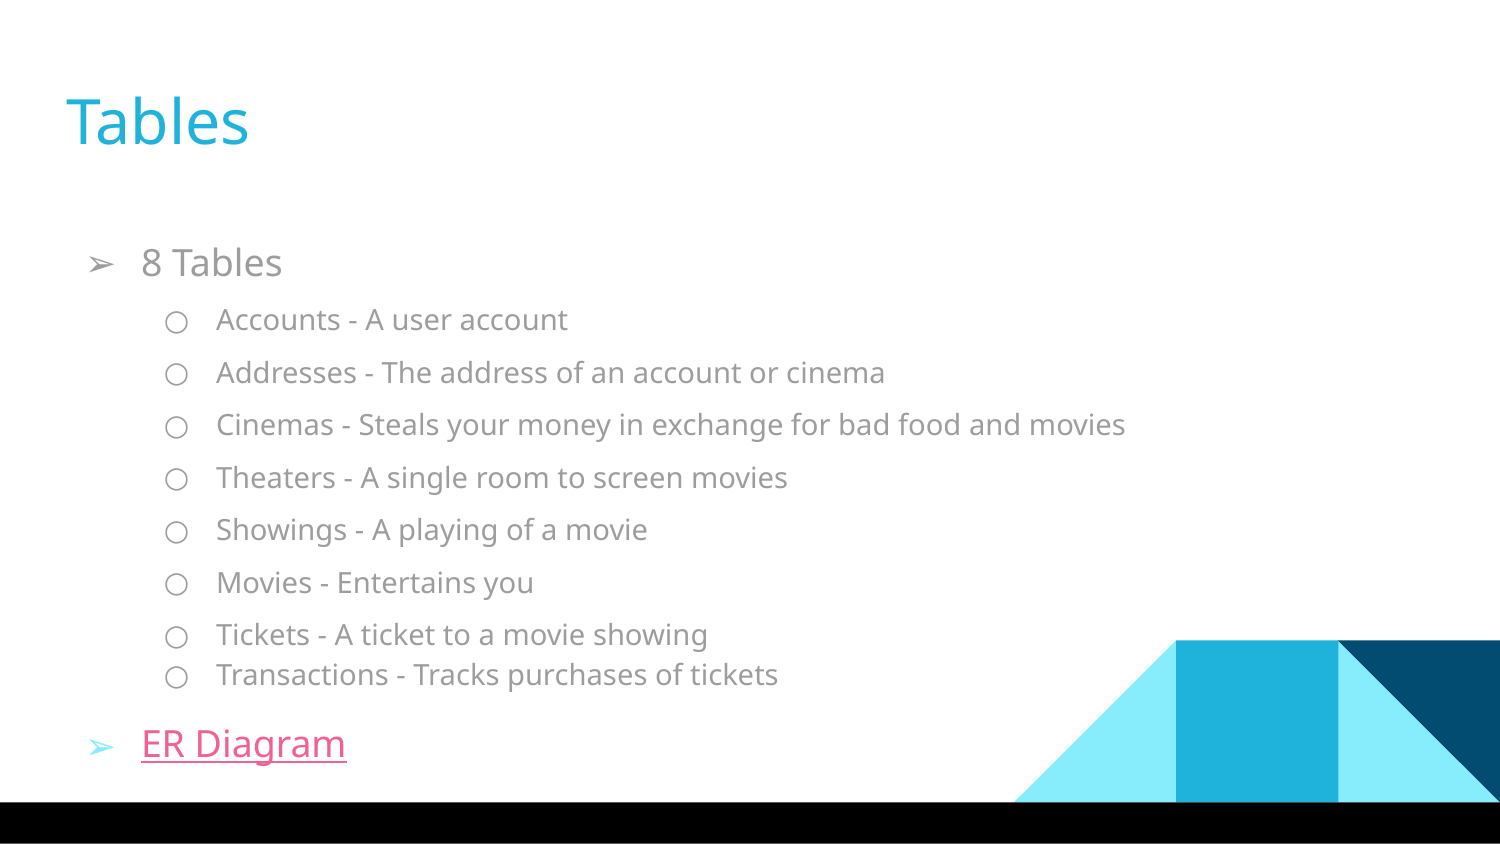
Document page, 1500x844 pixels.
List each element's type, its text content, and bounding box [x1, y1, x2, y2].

list 8 Tables Accounts - A user account Addresses - The address of an account or cinema Cinemas - Steals your money in exchange for bad food and movies Theaters - A single room to screen movies Showings - A playing of a movie Movies - Entertains you Tickets - A ticket to a movie showing Transactions - Tracks purchases of tickets ER Diagram [51, 201, 1449, 750]
title Tables [51, 67, 1449, 167]
